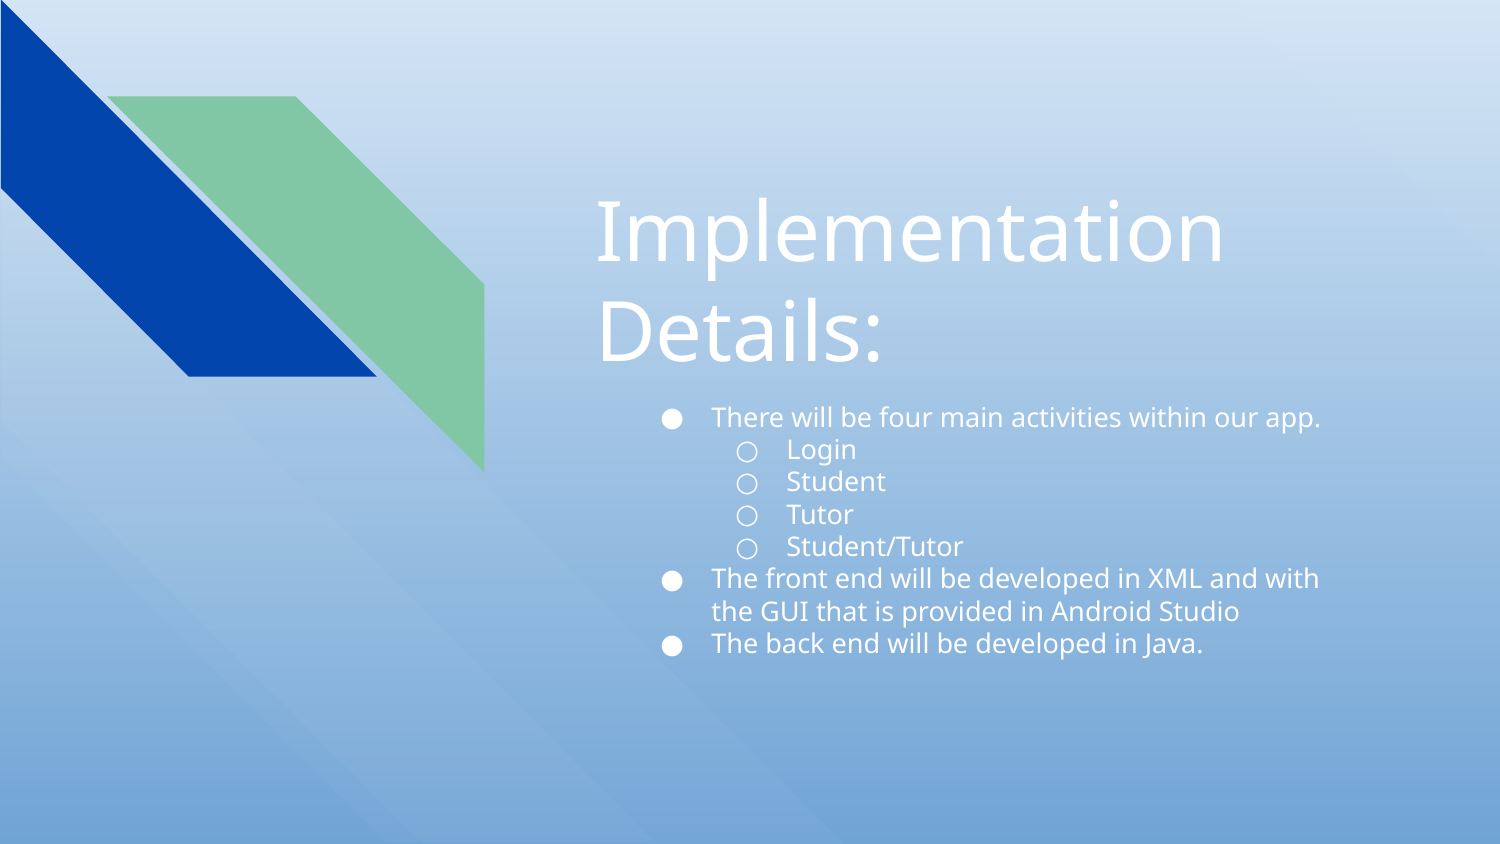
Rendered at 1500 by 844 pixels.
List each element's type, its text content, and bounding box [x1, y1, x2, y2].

subtitle There will be four main activities within our app. Login Student Tutor Student/Tutor The front end will be developed in XML and with the GUI that is provided in Android Studio The back end will be developed in Java. [621, 385, 1362, 769]
title Implementation Details: [580, 162, 1404, 422]
